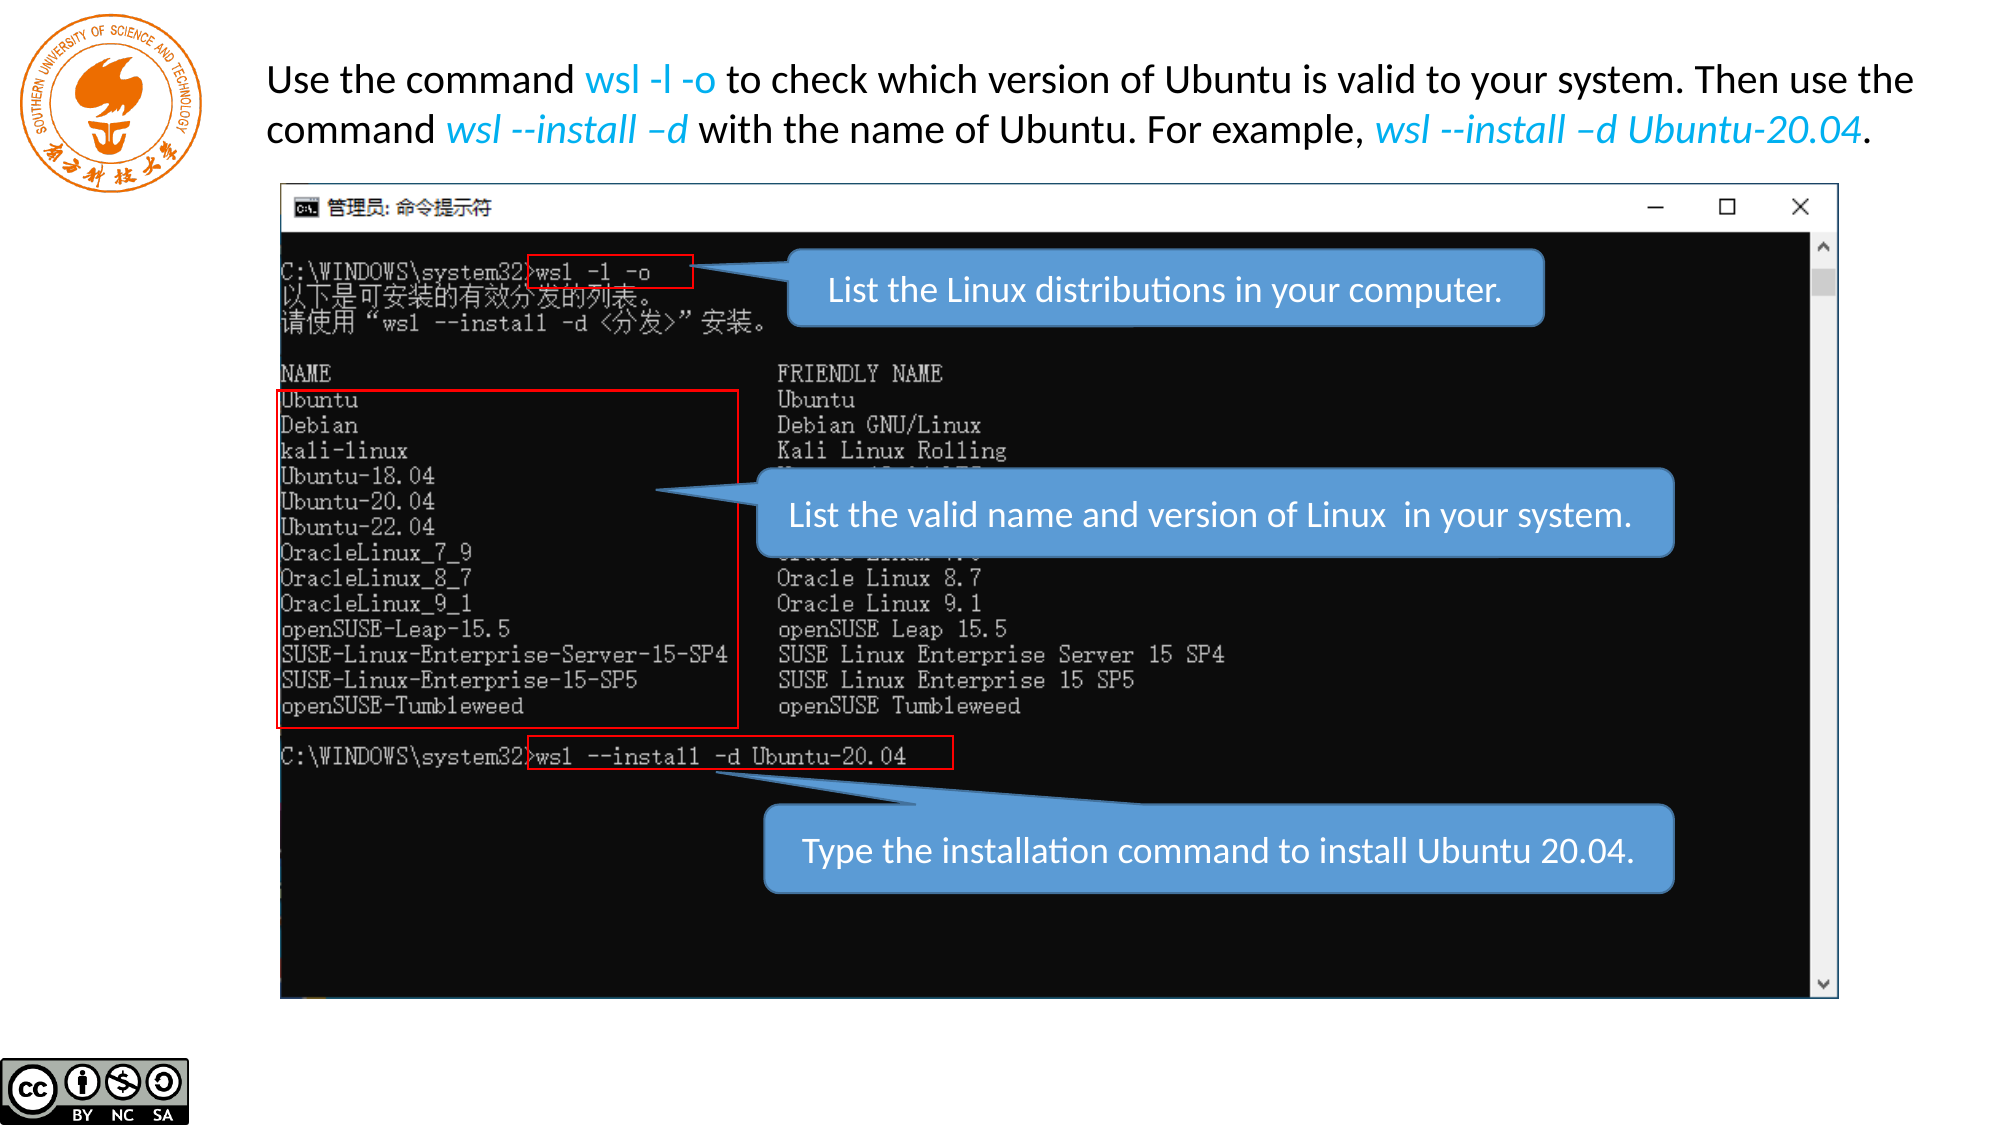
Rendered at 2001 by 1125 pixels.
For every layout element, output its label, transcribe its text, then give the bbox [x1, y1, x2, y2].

text_box Use the command wsl -l -o to check which version of Ubuntu is valid to your system. Then use the command wsl --install –d with the name of Ubuntu. For example, wsl --install –d Ubuntu-20.04. [251, 44, 2000, 160]
picture [0, 1058, 189, 1125]
picture [18, 11, 202, 194]
picture [280, 183, 1839, 999]
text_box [528, 735, 1674, 894]
text_box [276, 389, 280, 729]
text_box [528, 249, 1544, 327]
